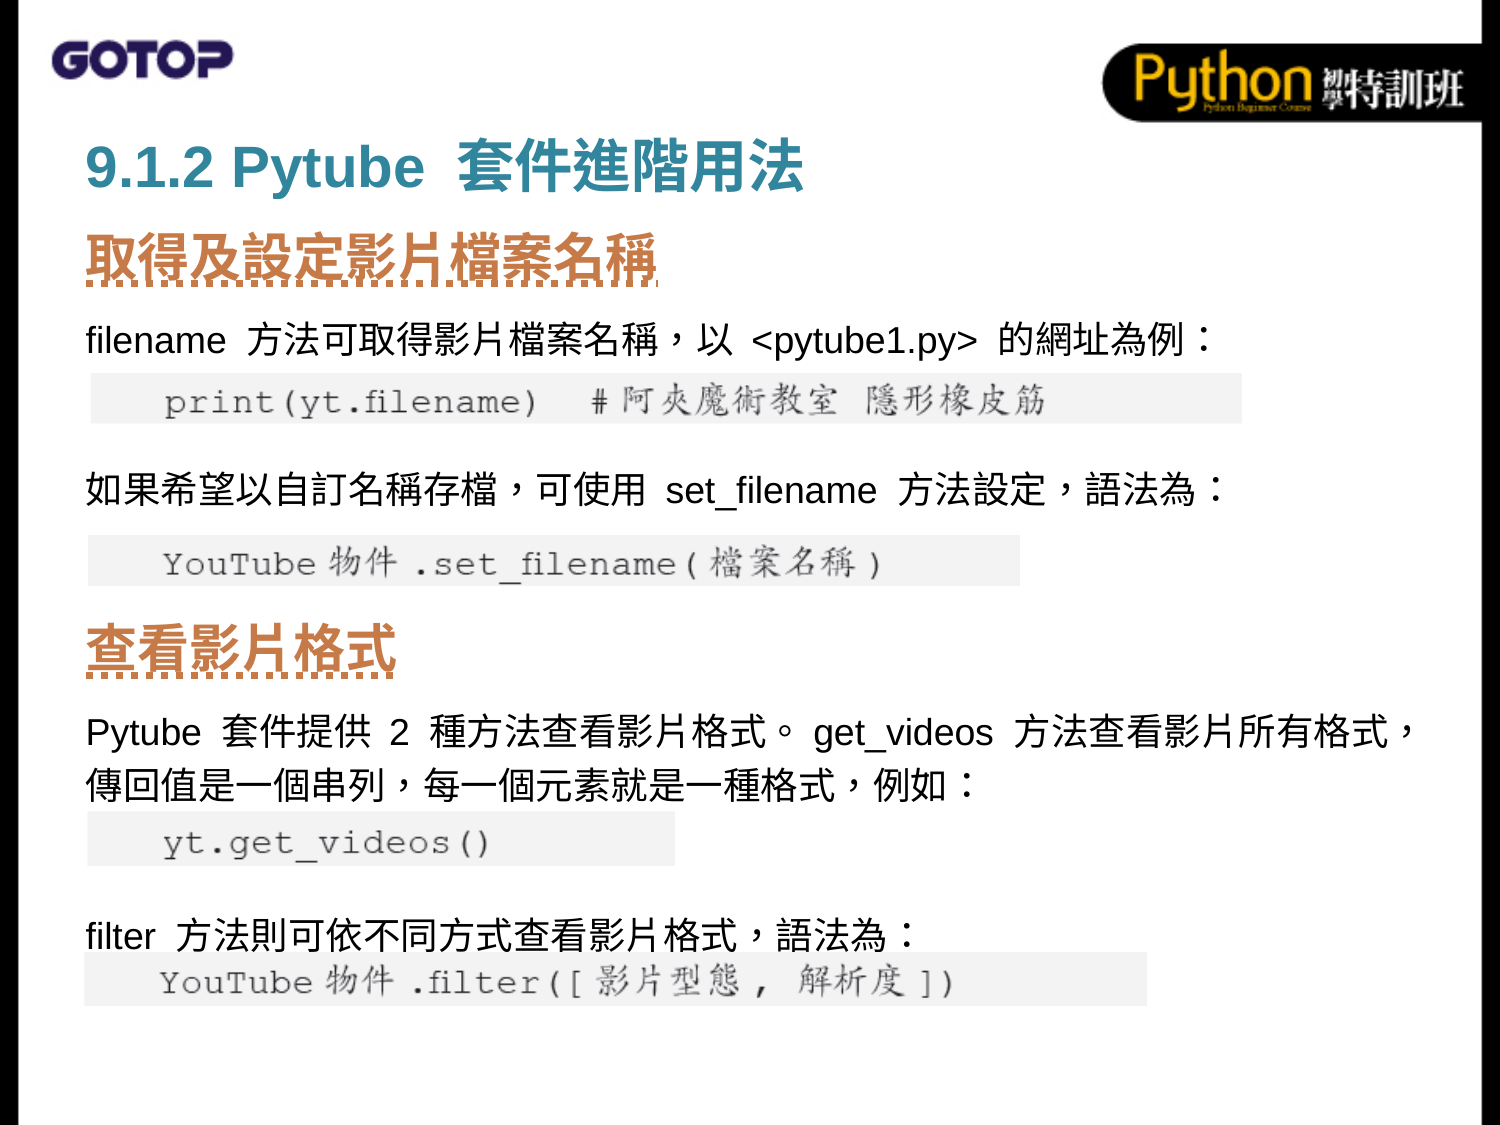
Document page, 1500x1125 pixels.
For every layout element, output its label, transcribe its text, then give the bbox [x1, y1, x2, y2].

picture [0, 0, 1500, 1125]
list 9.1.2 Pytube 套件進階用法 取得及設定影片檔案名稱 filename 方法可取得影片檔案名稱，以 <pytube1.py> 的網址為例： 如果希望以自訂名稱存檔，可使用 set_filename 方法設定，語法為： 查看影片格式 Pytube 套件提供 2 種方法查看影片格式。get_videos 方法查看影片所有格式，傳回值是一個串列，每一個元素就是一種格式，例如： filter 方法則可依不同方式查看影片格式，語法為： [70, 121, 1430, 1067]
